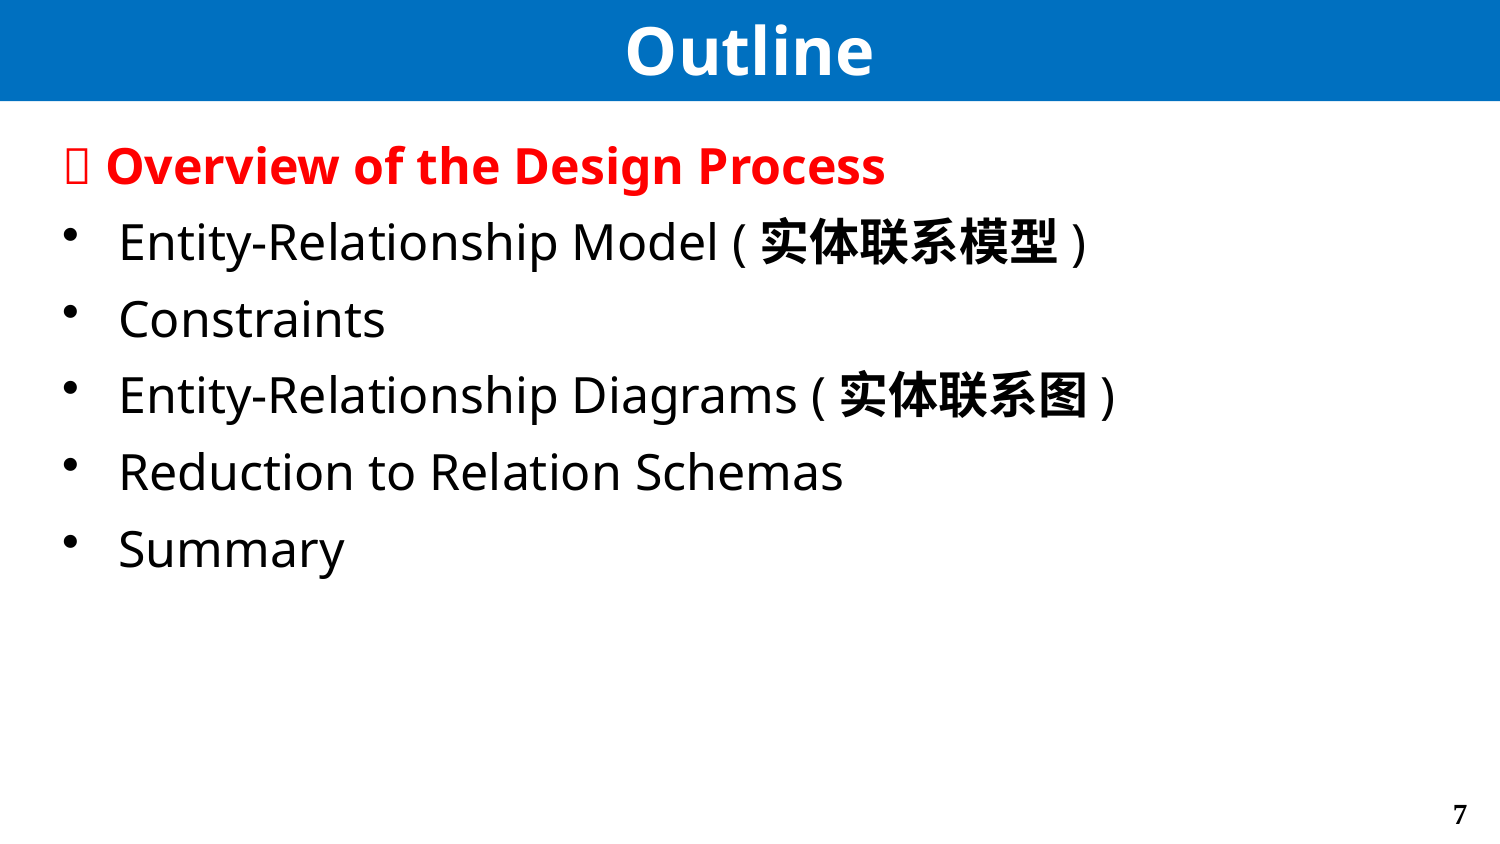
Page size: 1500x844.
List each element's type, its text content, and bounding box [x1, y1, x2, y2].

list  Overview of the Design Process Entity-Relationship Model (实体联系模型) Constraints Entity-Relationship Diagrams (实体联系图) Reduction to Relation Schemas Summary [47, 126, 1453, 751]
title Outline [0, 0, 1500, 102]
